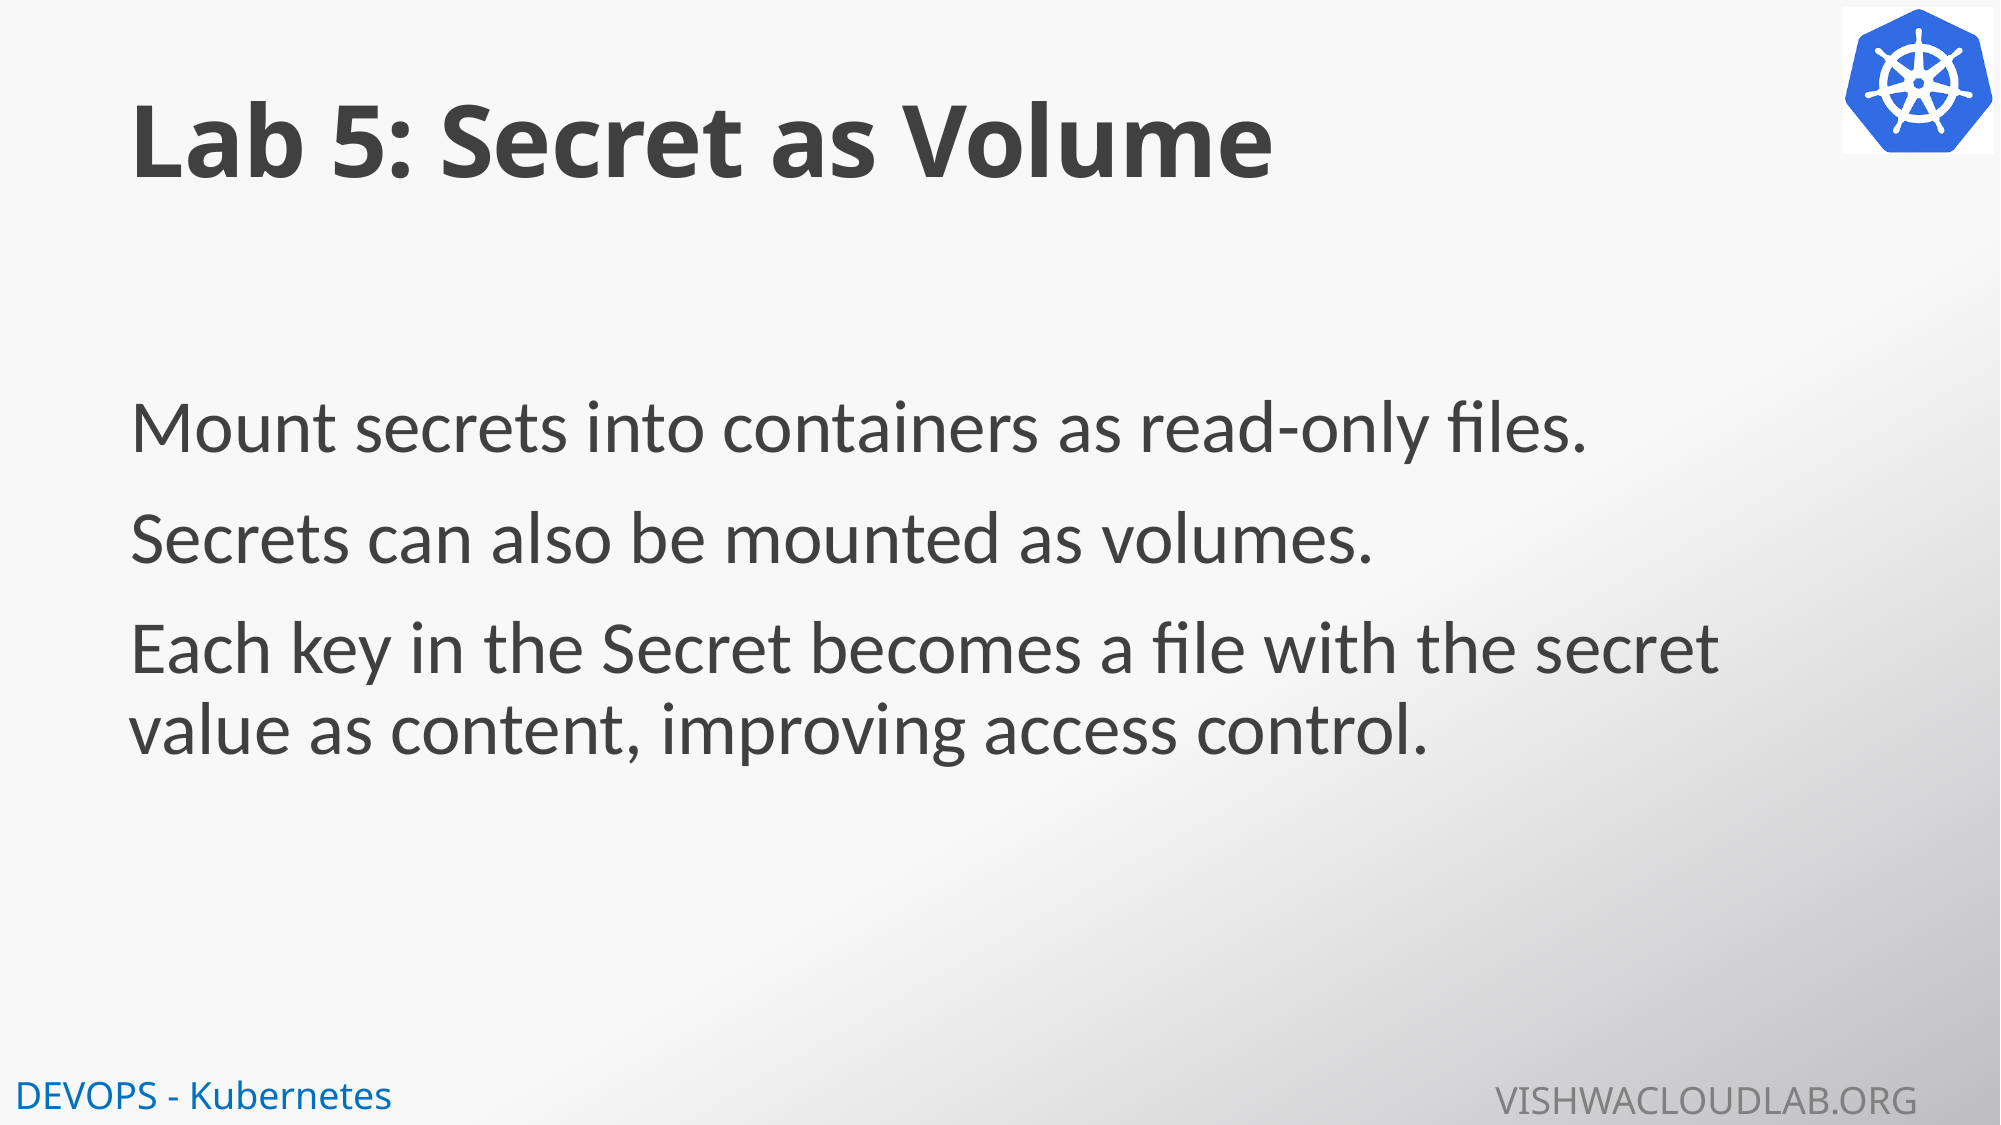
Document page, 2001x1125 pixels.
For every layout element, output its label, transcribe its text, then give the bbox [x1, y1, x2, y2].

title Lab 5: Secret as Volume [113, 47, 1764, 206]
picture [1843, 7, 1994, 154]
list Mount secrets into containers as read-only files. Secrets can also be mounted as volumes. Each key in the Secret becomes a file with the secret value as content, improving access control. [113, 261, 1764, 922]
